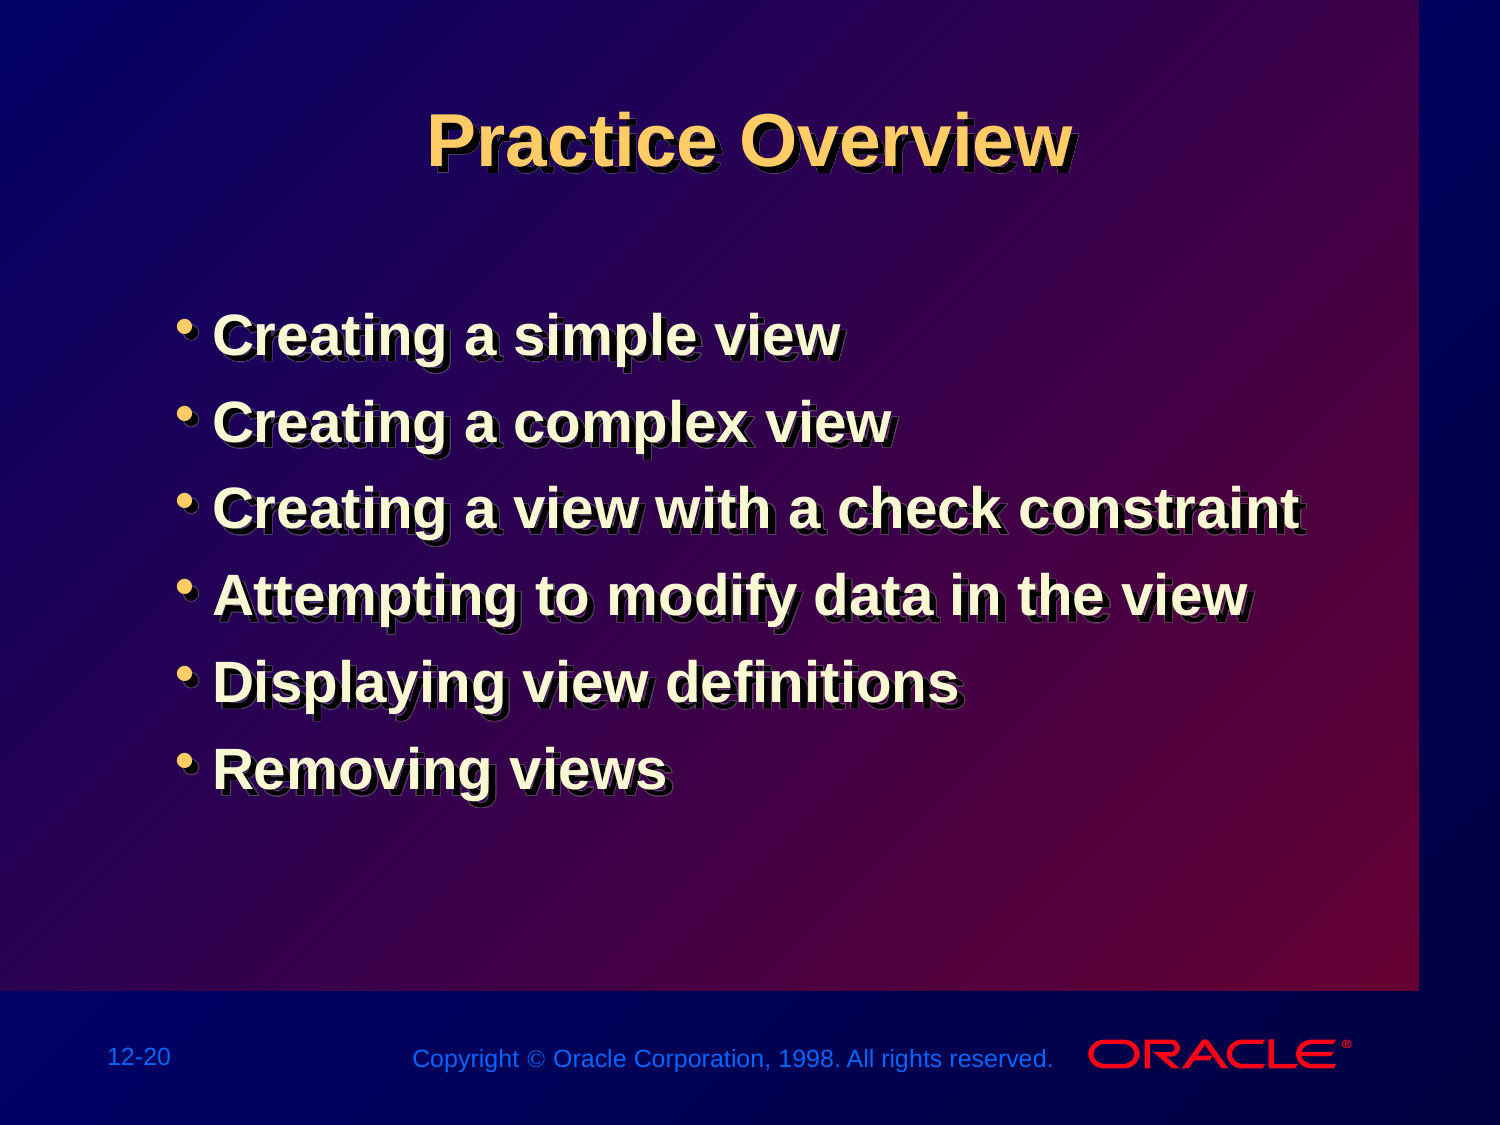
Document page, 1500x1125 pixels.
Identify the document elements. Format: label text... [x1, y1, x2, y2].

title Practice Overview [151, 83, 1349, 229]
list Creating a simple view Creating a complex view Creating a view with a check constraint Attempting to modify data in the view Displaying view definitions Removing views [140, 294, 1353, 377]
